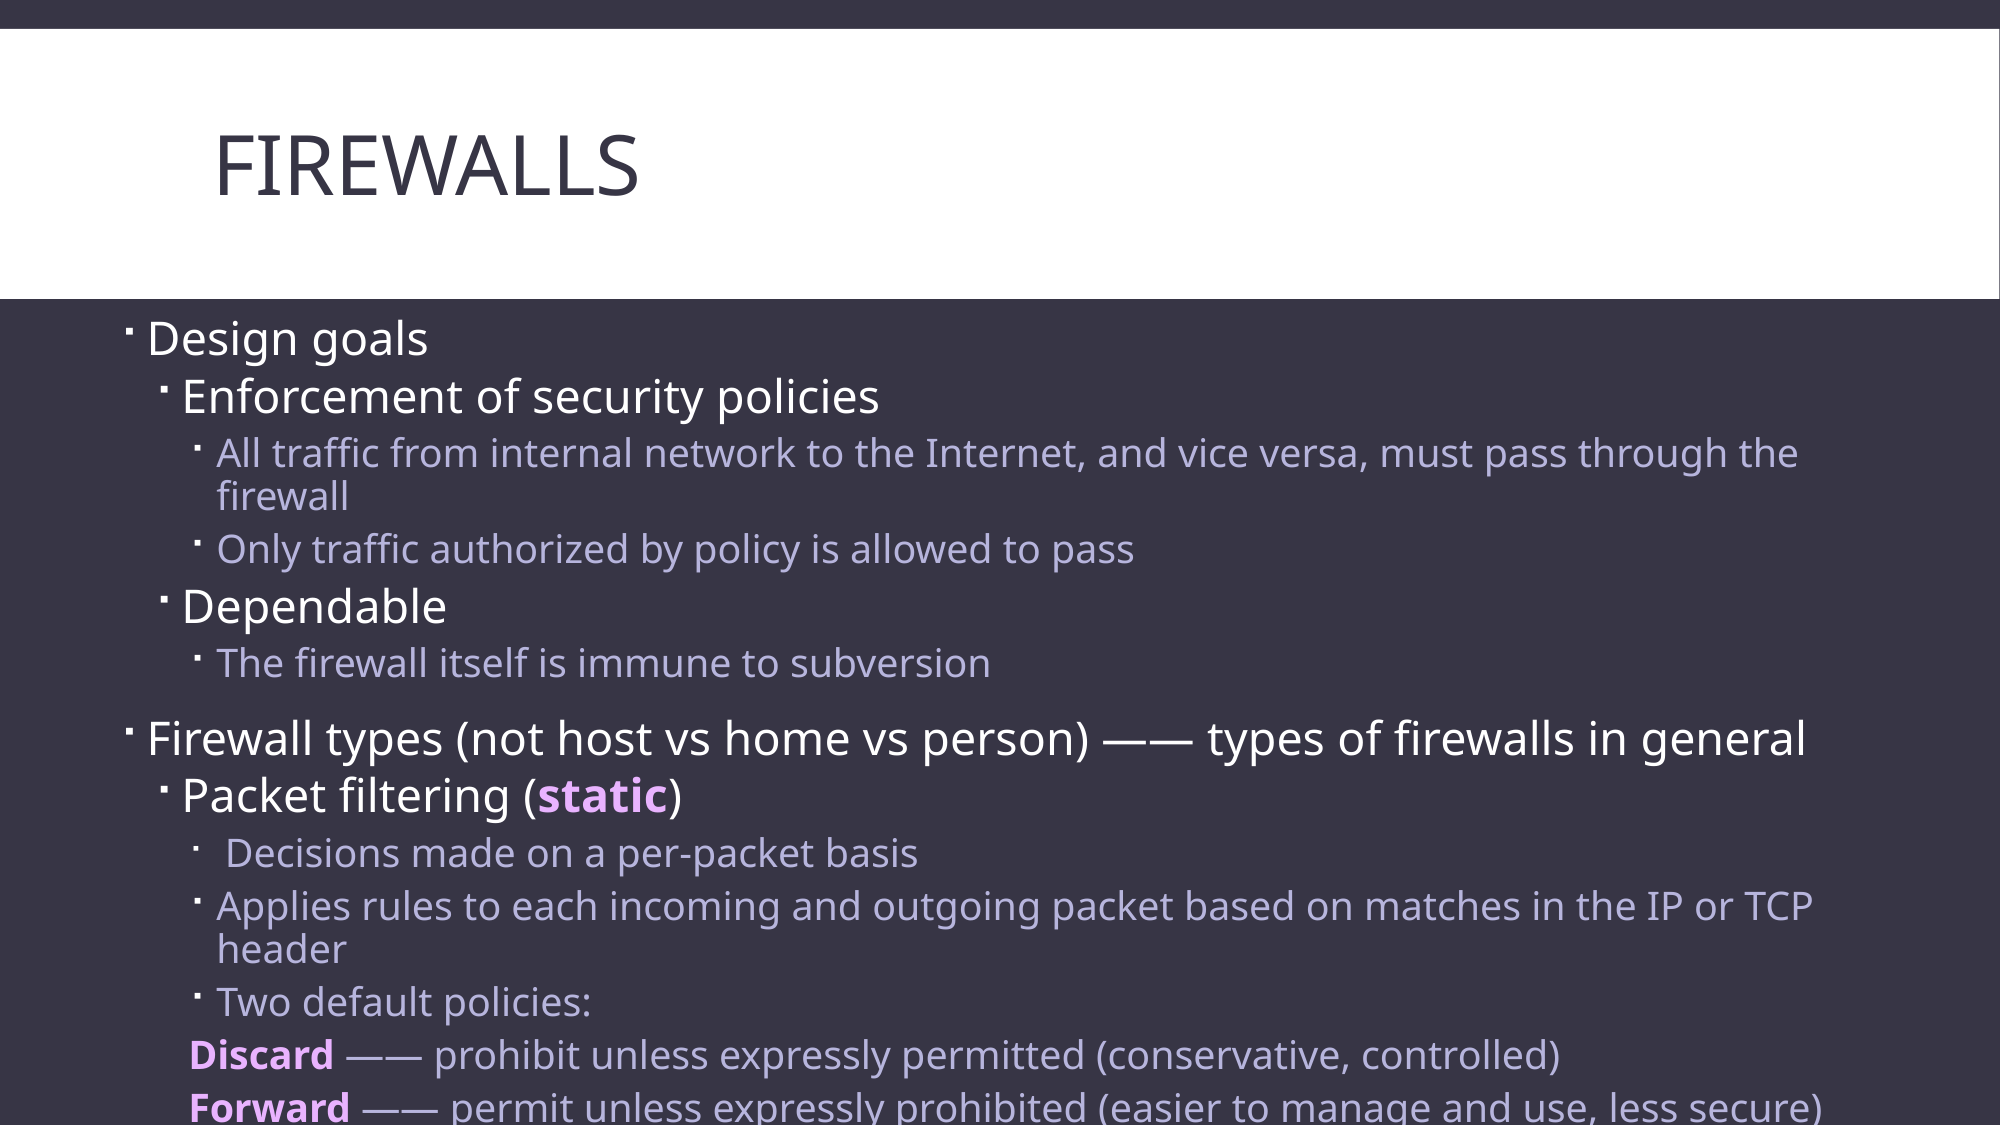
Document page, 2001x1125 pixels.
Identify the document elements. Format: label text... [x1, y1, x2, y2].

title firewalls [197, 46, 1803, 295]
list Design goals Enforcement of security policies All traffic from internal network to the Internet, and vice versa, must pass through the firewall Only traffic authorized by policy is allowed to pass Dependable The firewall itself is immune to subversion Firewall types (not host vs home vs person) —— types of firewalls in general Packet filtering (static) Decisions made on a per-packet basis Applies rules to each incoming and outgoing packet based on matches in the IP or TCP header Two default policies: Discard —— prohibit unless expressly permitted (conservative, controlled) Forward —— permit unless expressly prohibited (easier to manage and use, less secure) [103, 307, 1896, 1125]
